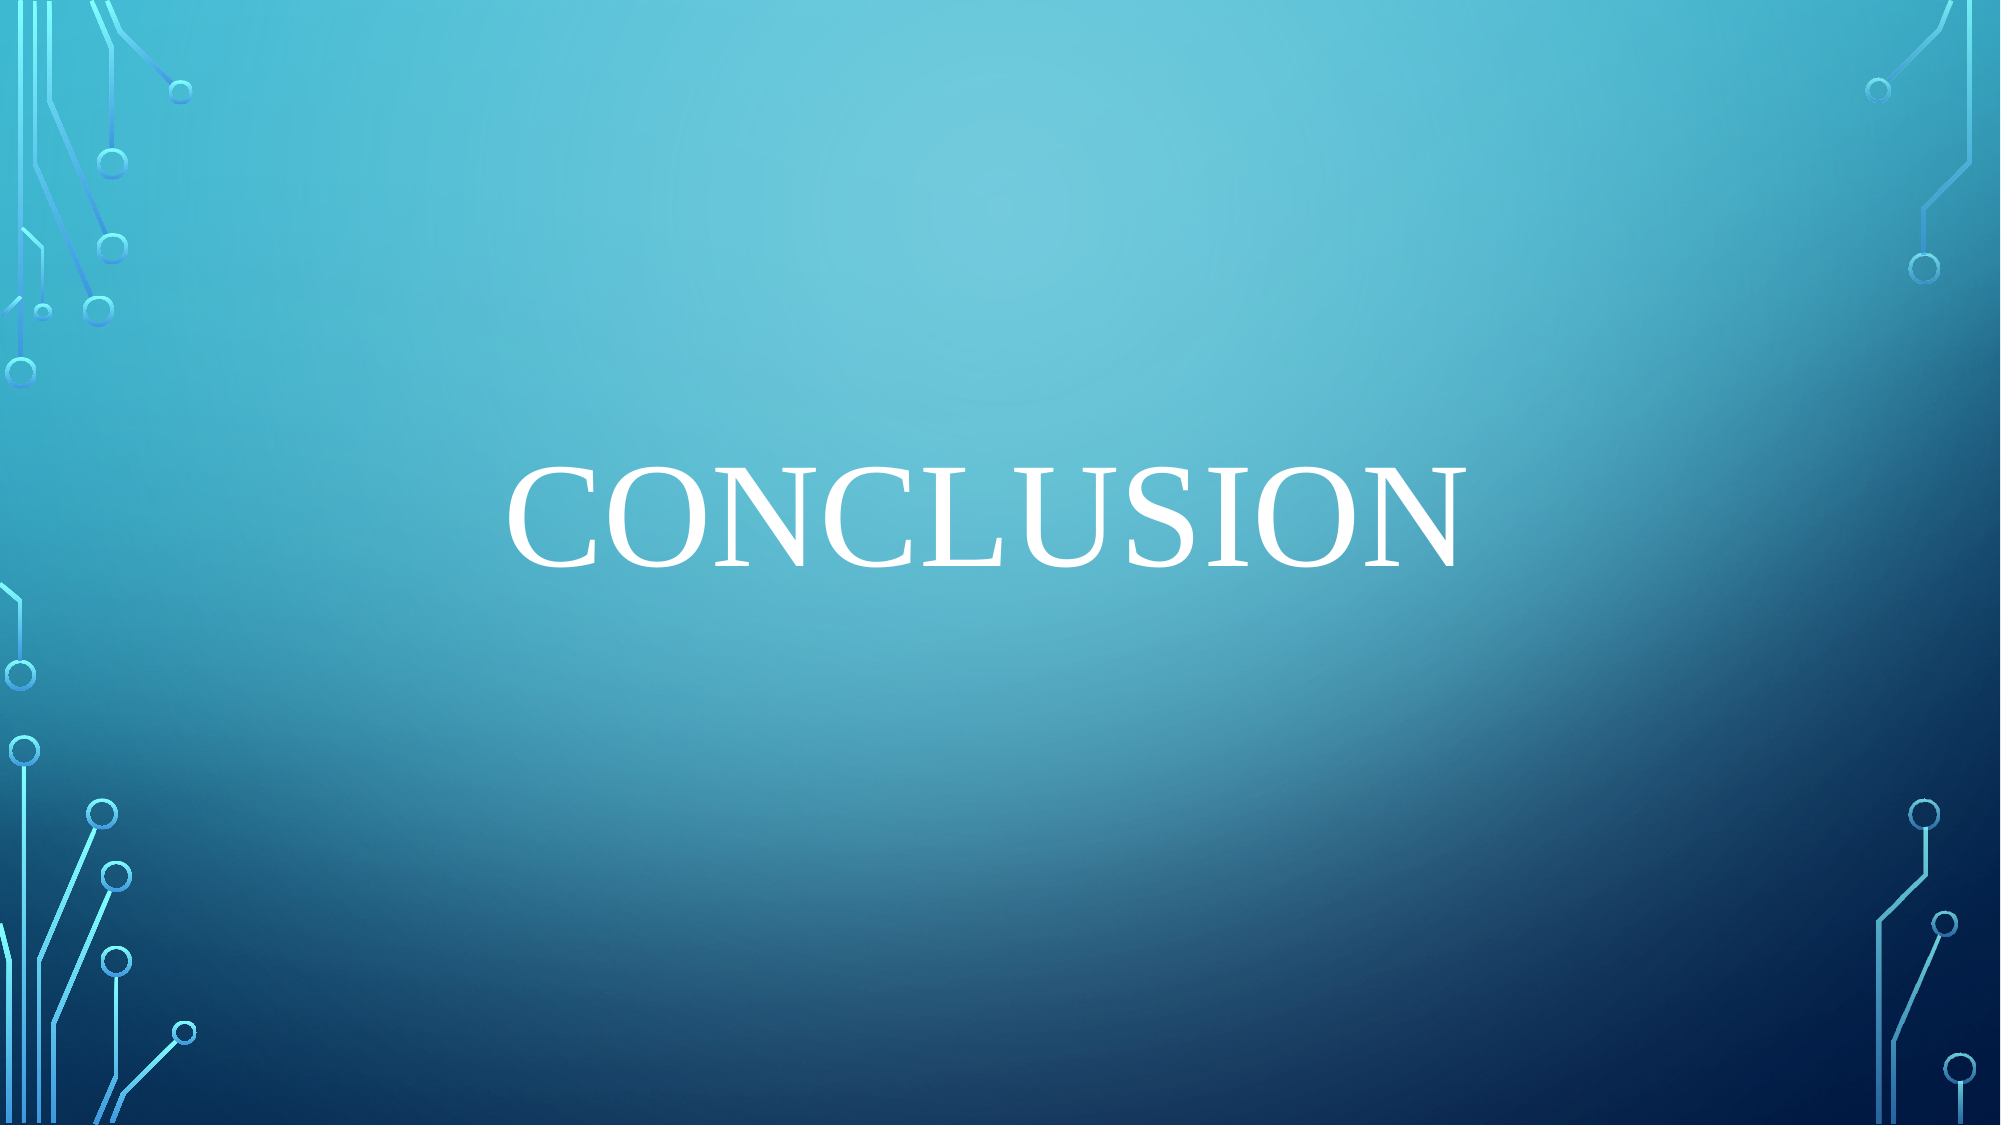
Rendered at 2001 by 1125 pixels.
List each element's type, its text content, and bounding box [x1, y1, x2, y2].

text_box CONCLUSION [488, 408, 1796, 604]
